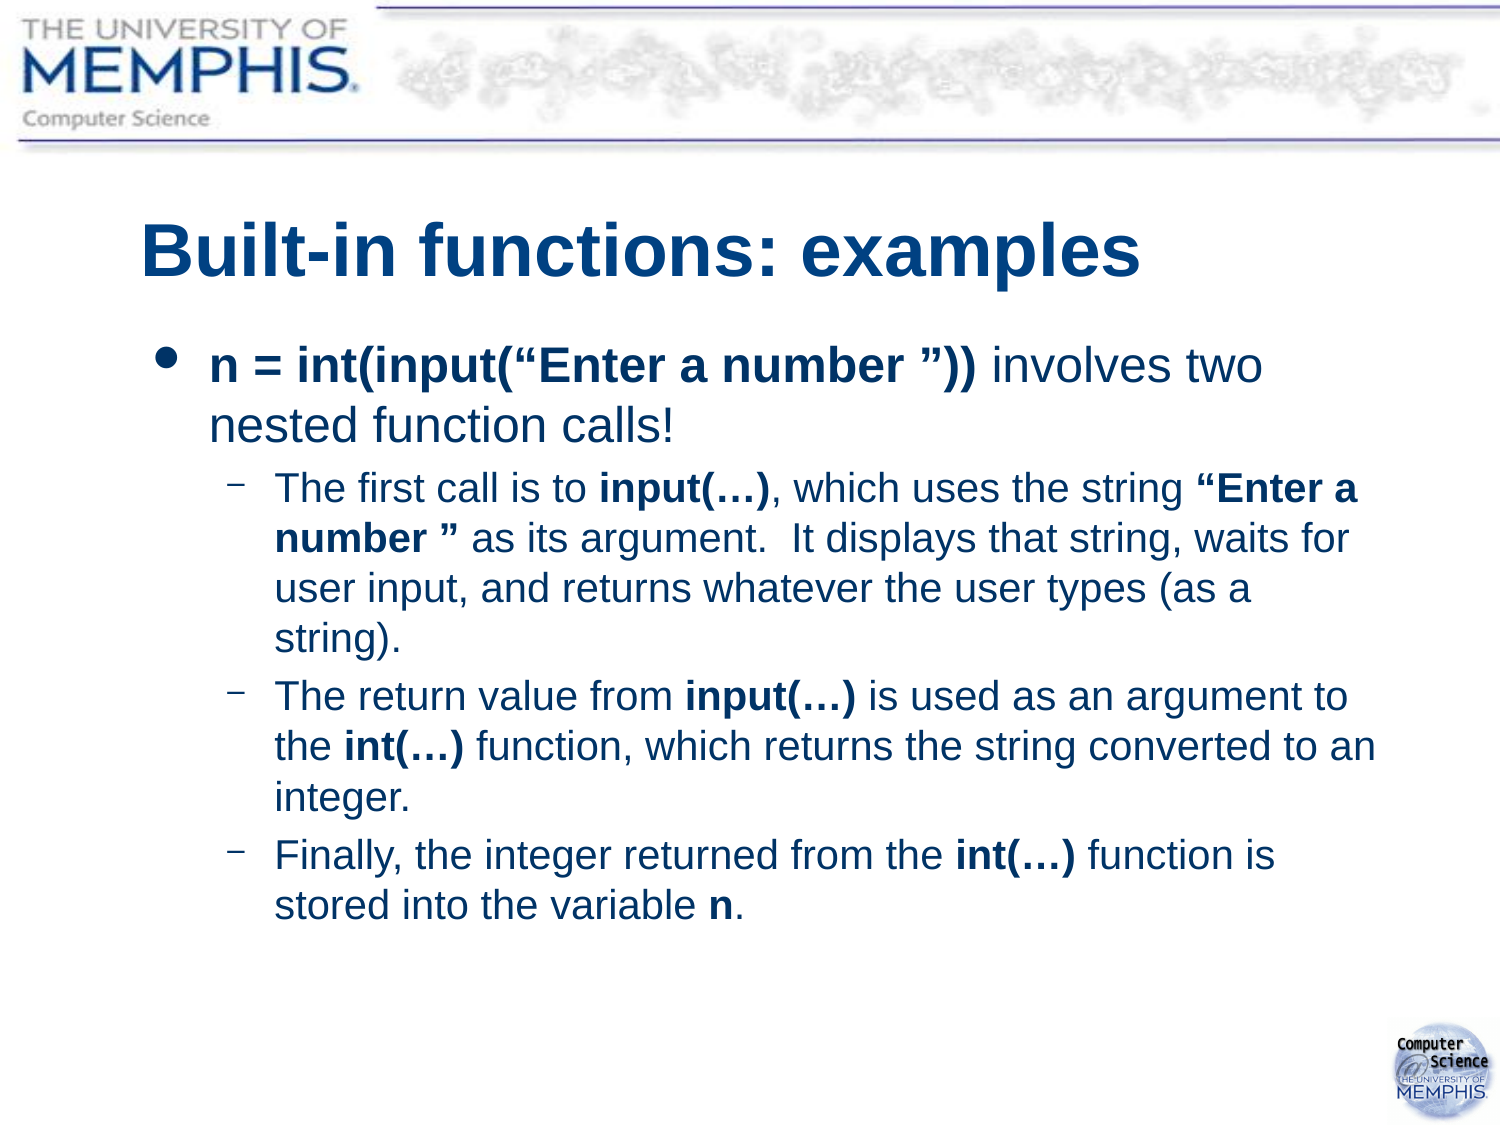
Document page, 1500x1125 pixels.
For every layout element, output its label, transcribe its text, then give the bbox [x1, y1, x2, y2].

title Built-in functions: examples [124, 162, 1426, 301]
picture [0, 0, 1500, 163]
list n = int(input(“Enter a number ”)) involves two nested function calls! The first call is to input(…), which uses the string “Enter a number ” as its argument. It displays that string, waits for user input, and returns whatever the user types (as a string). The return value from input(…) is used as an argument to the int(…) function, which returns the string converted to an integer. Finally, the integer returned from the int(…) function is stored into the variable n. [137, 324, 1400, 999]
picture [1387, 1017, 1500, 1125]
